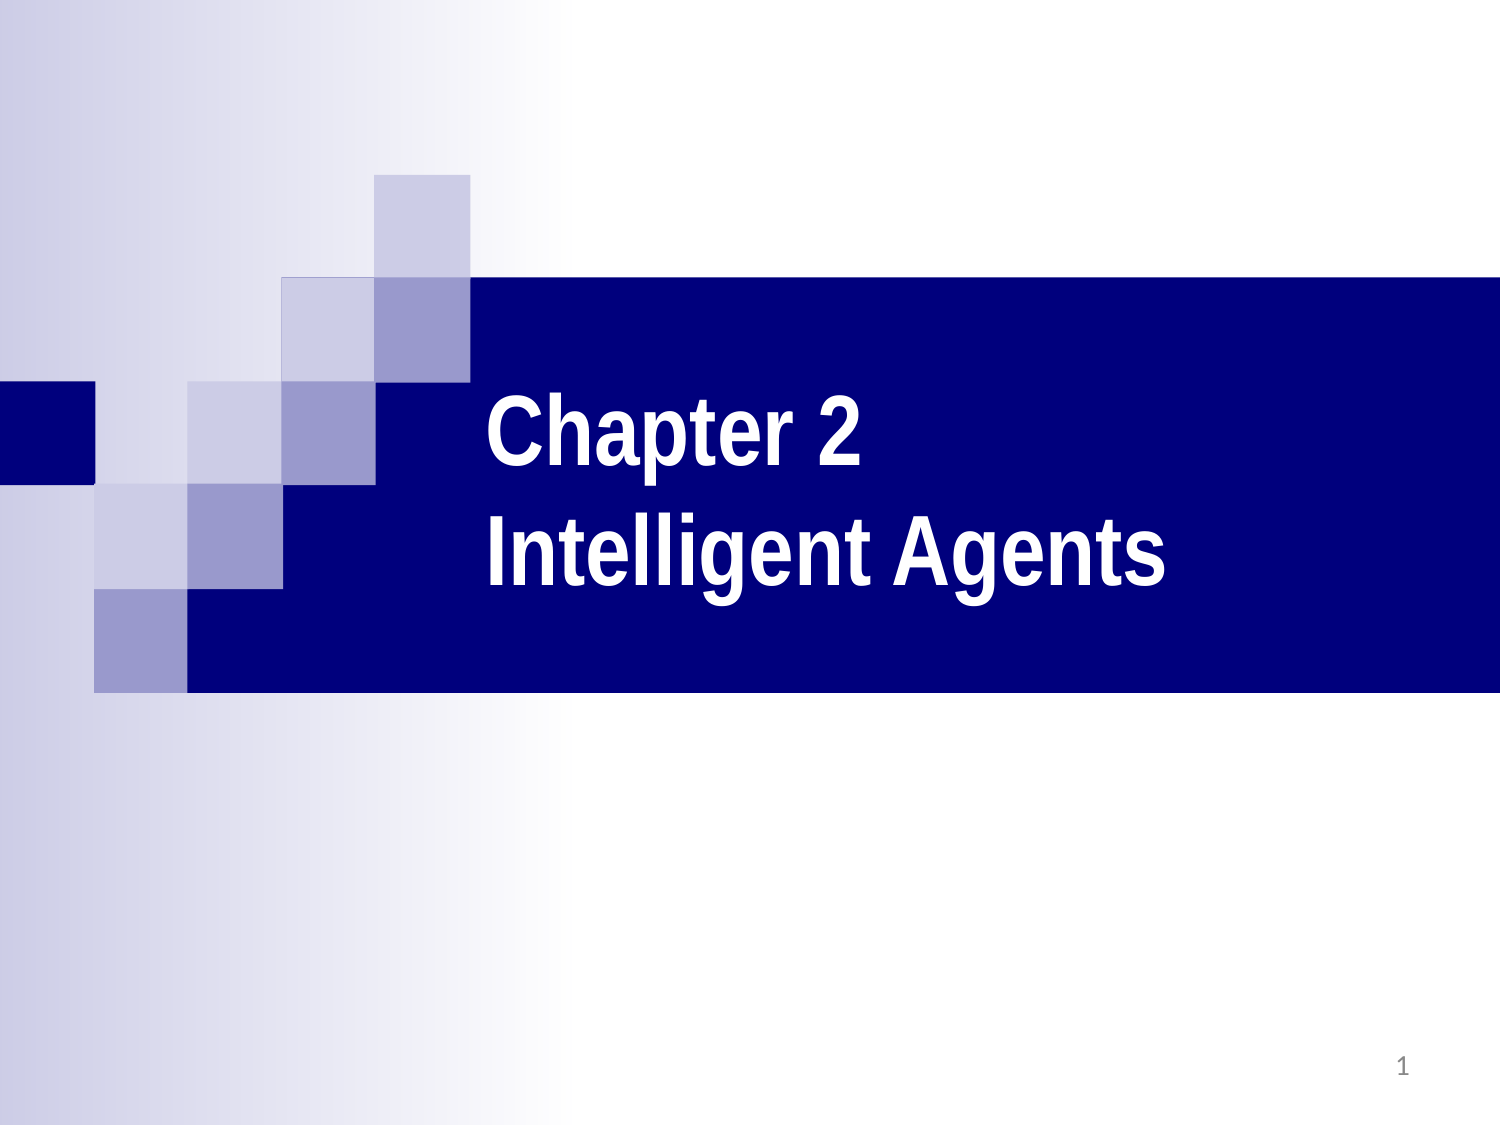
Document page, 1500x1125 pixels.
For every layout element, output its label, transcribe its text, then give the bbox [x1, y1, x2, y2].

slide_number 1 [1074, 1037, 1425, 1091]
title Chapter 2 Intelligent Agents [470, 277, 1500, 693]
